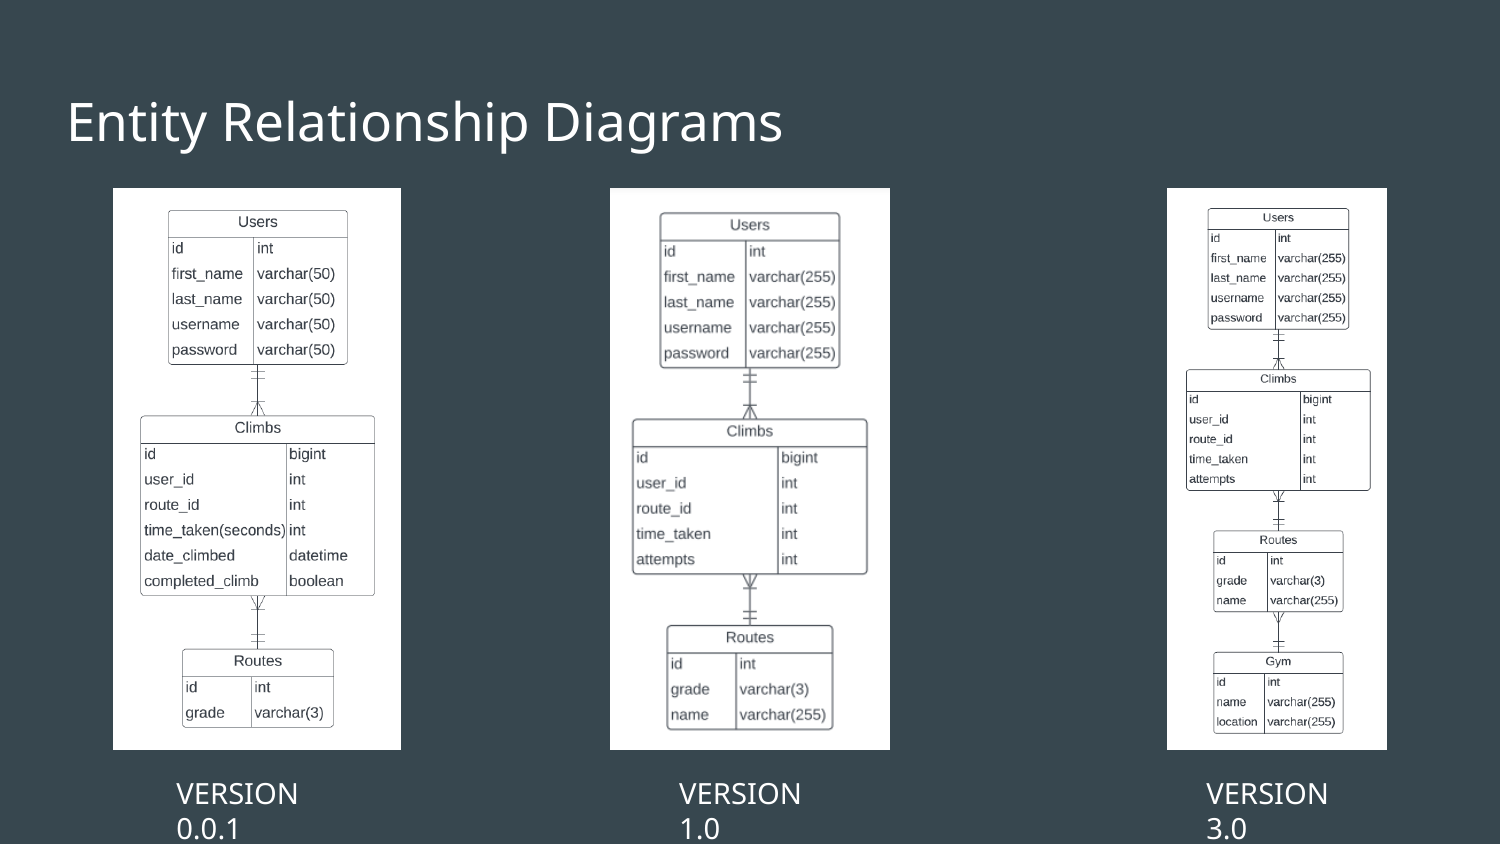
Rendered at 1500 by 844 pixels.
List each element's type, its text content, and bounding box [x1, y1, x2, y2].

picture [610, 188, 890, 750]
text_box VERSION 1.0 [664, 760, 836, 844]
text_box VERSION 3.0 [1191, 760, 1363, 844]
text_box VERSION 0.0.1 [161, 760, 353, 844]
title Entity Relationship Diagrams [51, 72, 1449, 167]
picture [1167, 188, 1387, 751]
picture [113, 188, 401, 751]
